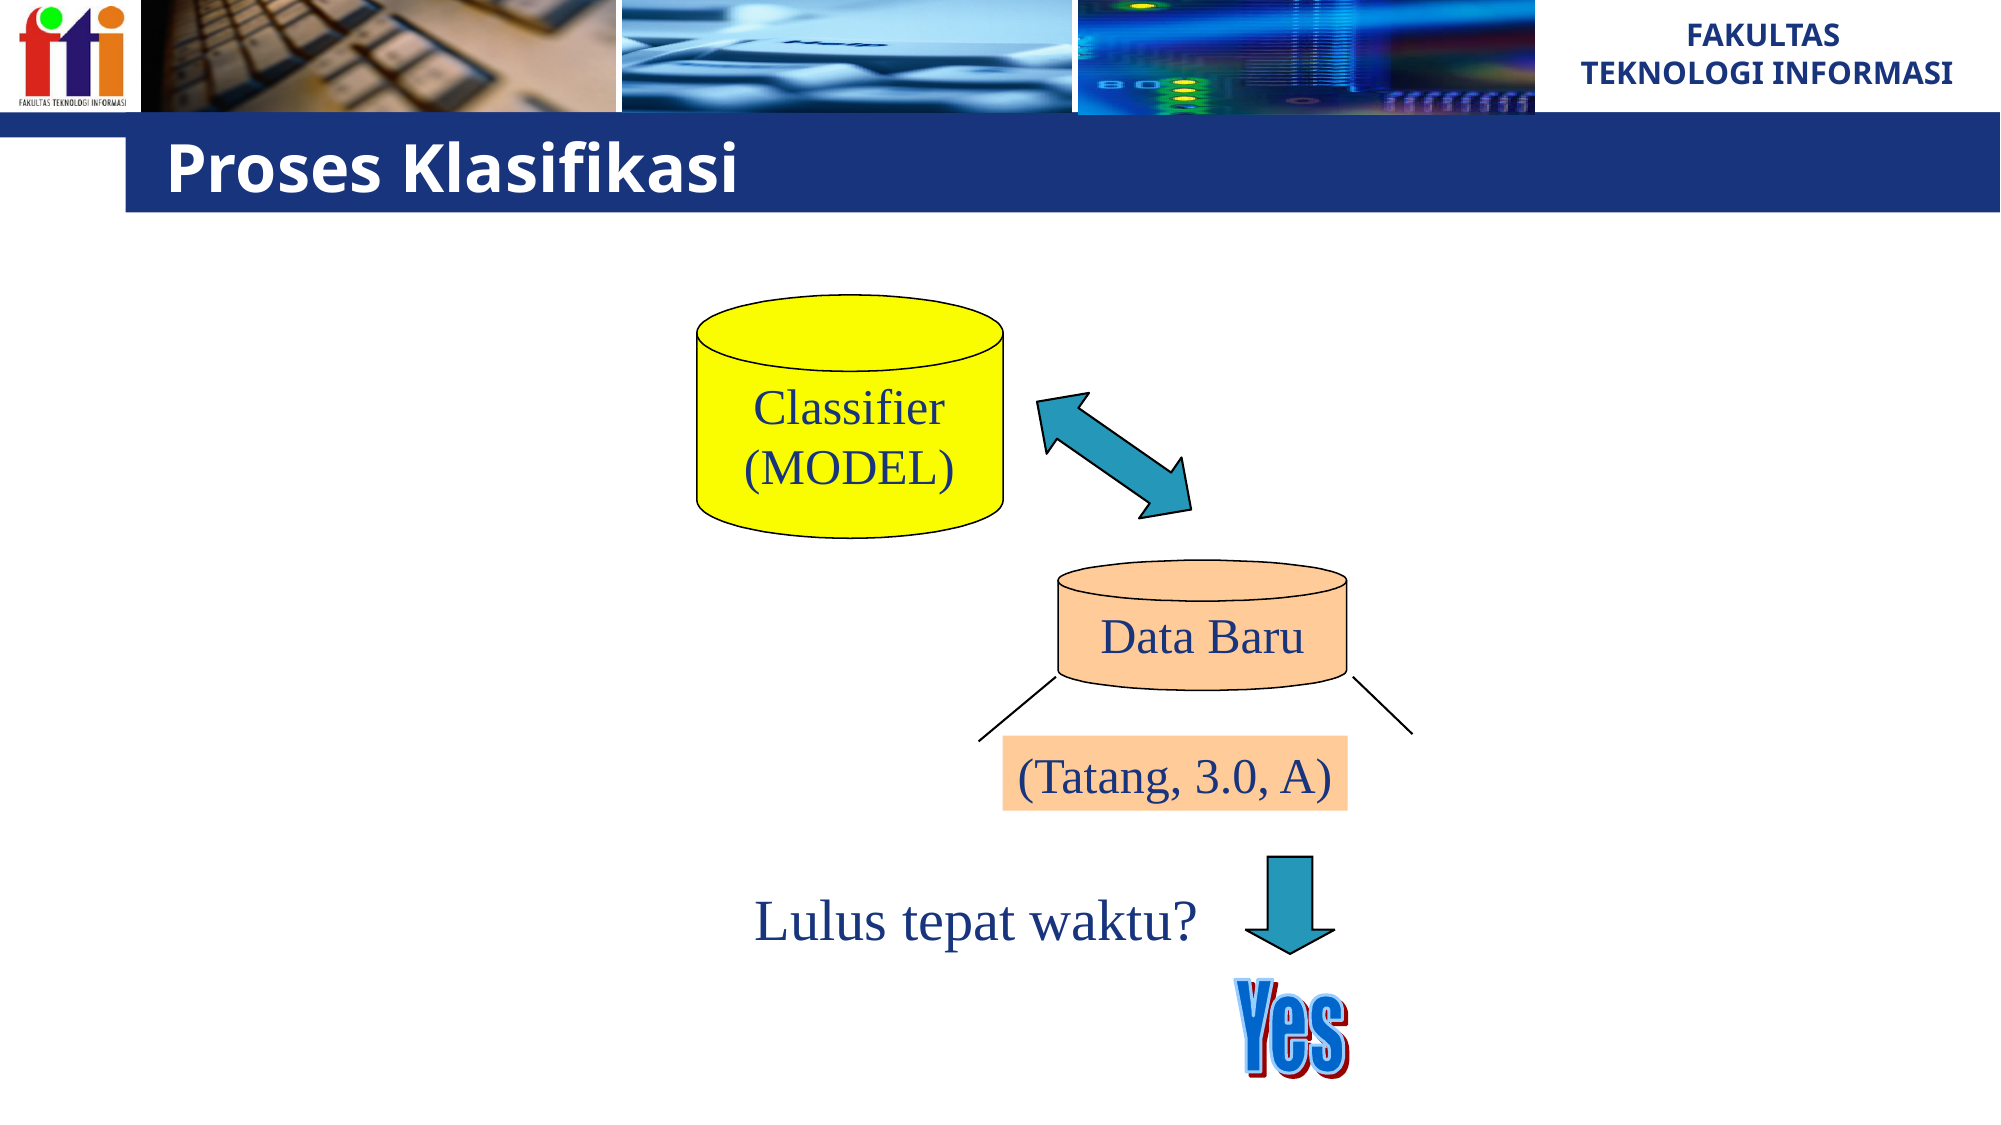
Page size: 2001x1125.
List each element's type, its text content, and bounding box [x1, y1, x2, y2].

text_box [695, 293, 1007, 542]
title Proses Klasifikasi [149, 119, 1934, 213]
text_box [1037, 392, 1192, 519]
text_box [1056, 559, 1350, 694]
picture [1232, 977, 1352, 1082]
text_box Lulus tepat waktu? [739, 875, 1214, 961]
picture [622, 0, 1072, 113]
text_box (Tatang, 3.0, A) [1002, 735, 1348, 811]
picture [141, 0, 616, 112]
picture [1078, 0, 1535, 115]
picture [19, 6, 126, 106]
text_box [1245, 856, 1335, 954]
